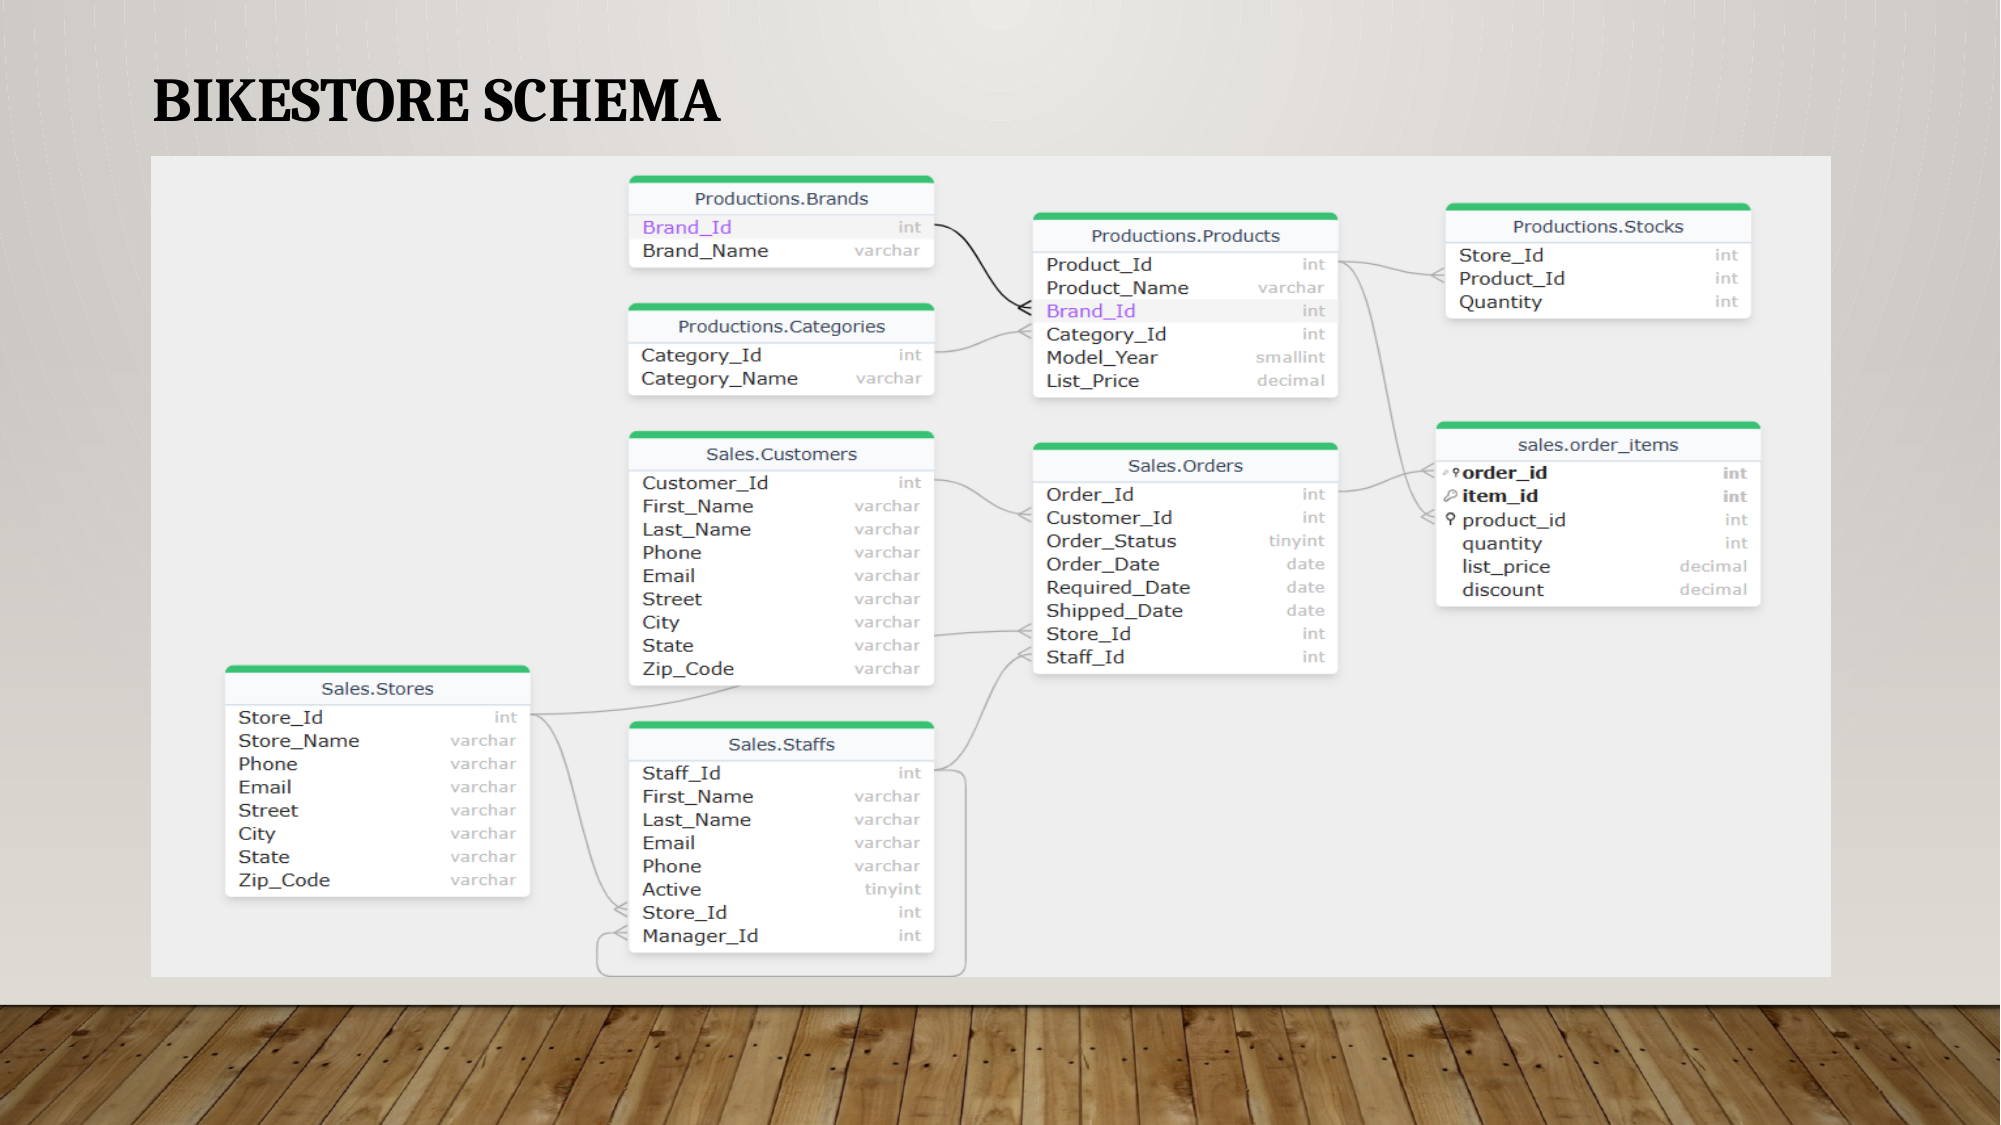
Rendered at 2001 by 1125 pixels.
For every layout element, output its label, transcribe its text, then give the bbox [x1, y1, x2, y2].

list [151, 156, 1831, 977]
title Bikestore Schema [137, 59, 1863, 149]
picture [0, 1005, 2000, 1125]
